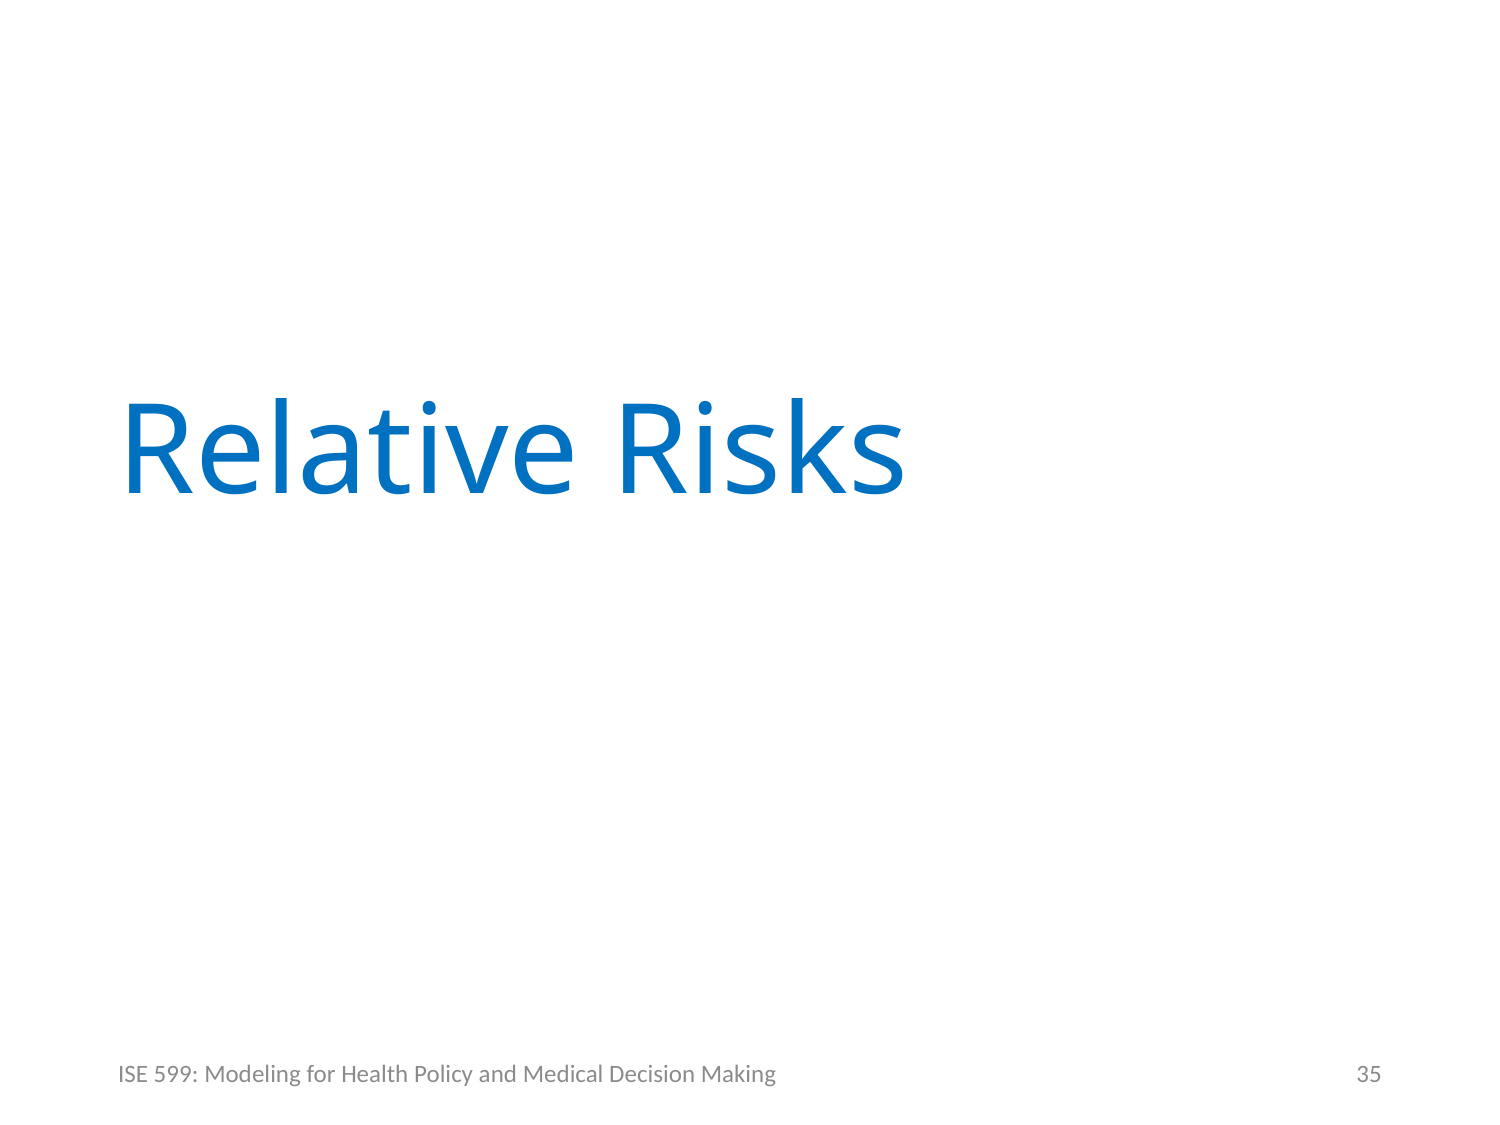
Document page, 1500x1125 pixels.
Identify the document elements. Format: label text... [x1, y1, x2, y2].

title Relative Risks [102, 162, 1397, 528]
slide_number ISE 599: Modeling for Health Policy and Medical Decision Making [103, 1042, 830, 1103]
slide_number 35 [1059, 1042, 1397, 1103]
